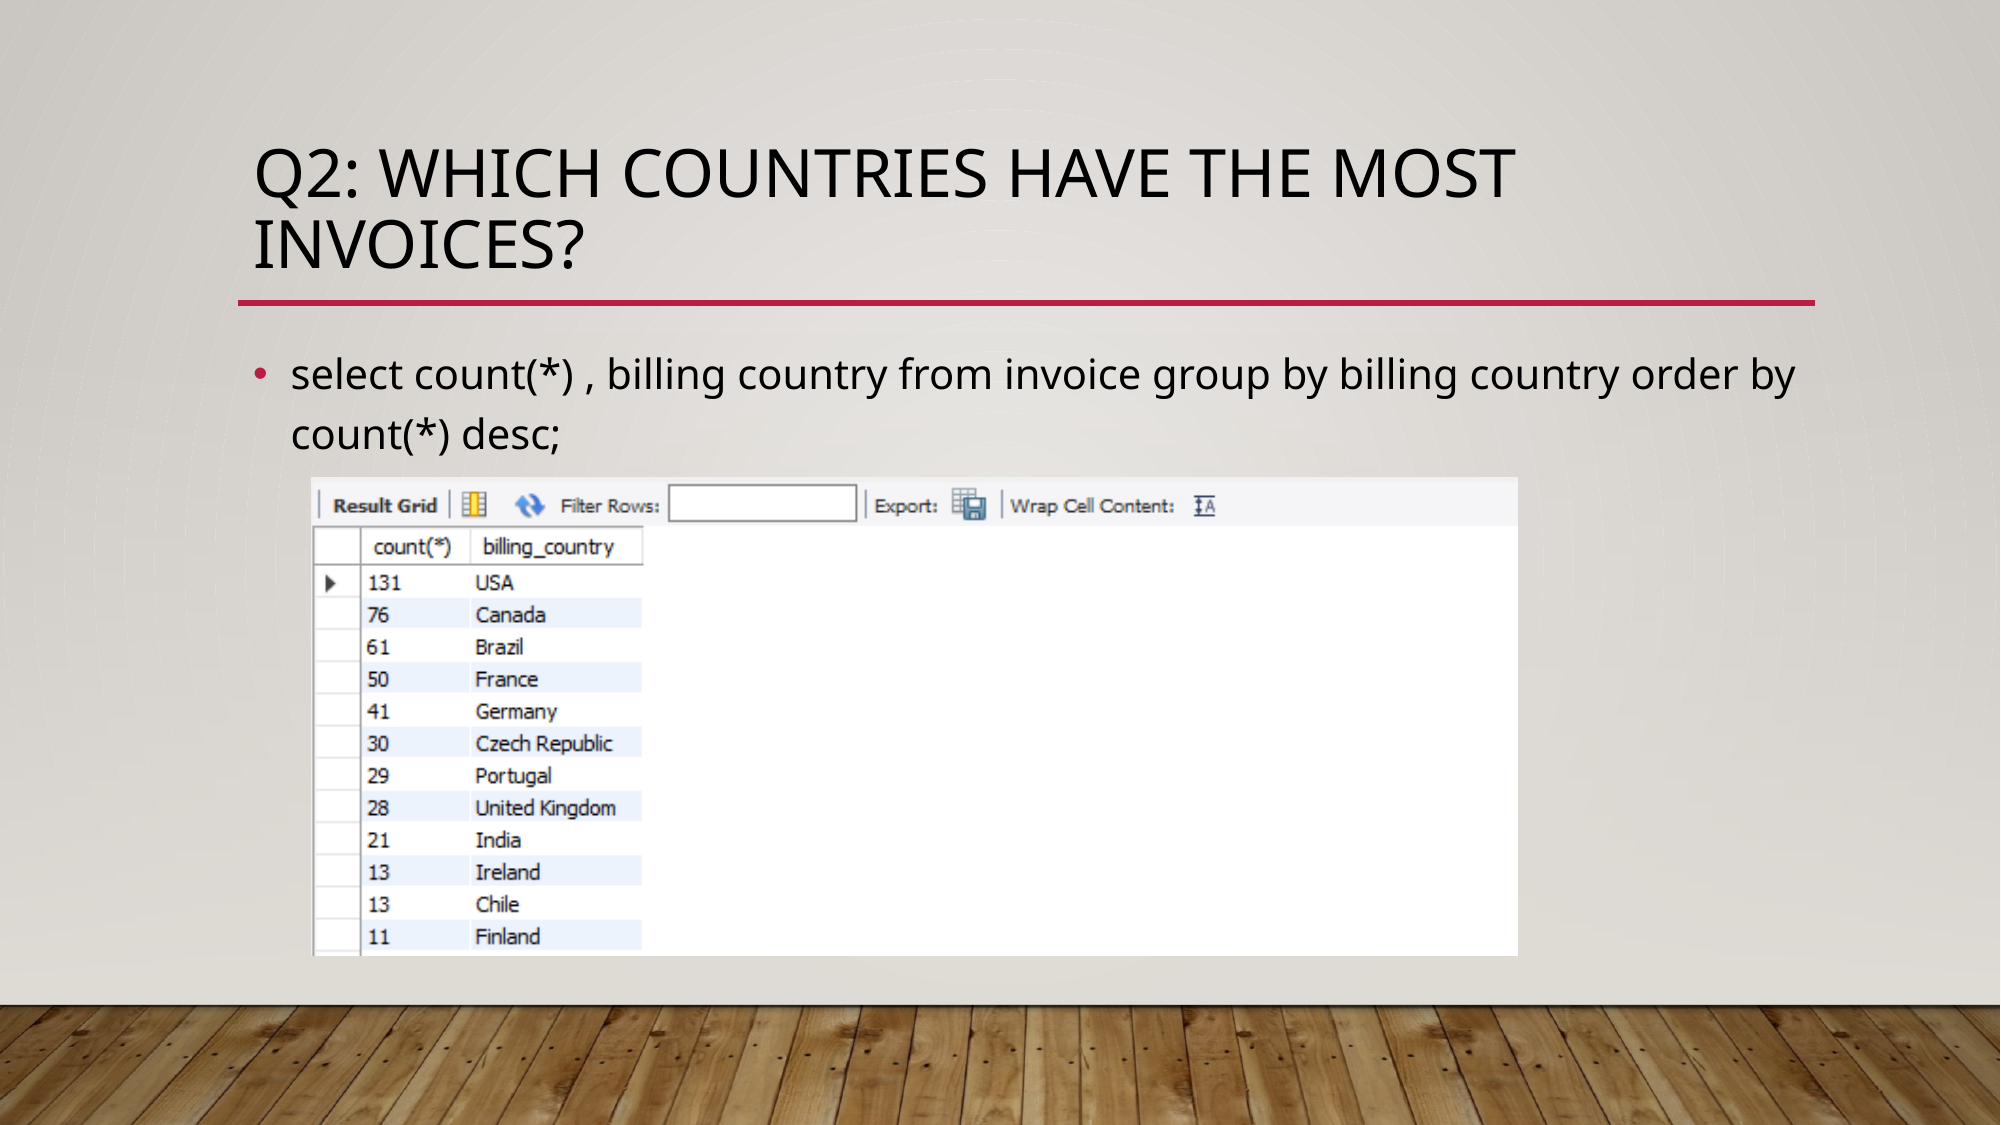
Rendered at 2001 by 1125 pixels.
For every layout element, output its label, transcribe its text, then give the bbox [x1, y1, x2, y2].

list select count(*) , billing country from invoice group by billing country order by count(*) desc; [238, 330, 1814, 897]
title Q2: Which countries have the most Invoices? [238, 131, 1814, 305]
picture [0, 1005, 2000, 1125]
picture [311, 477, 1518, 956]
